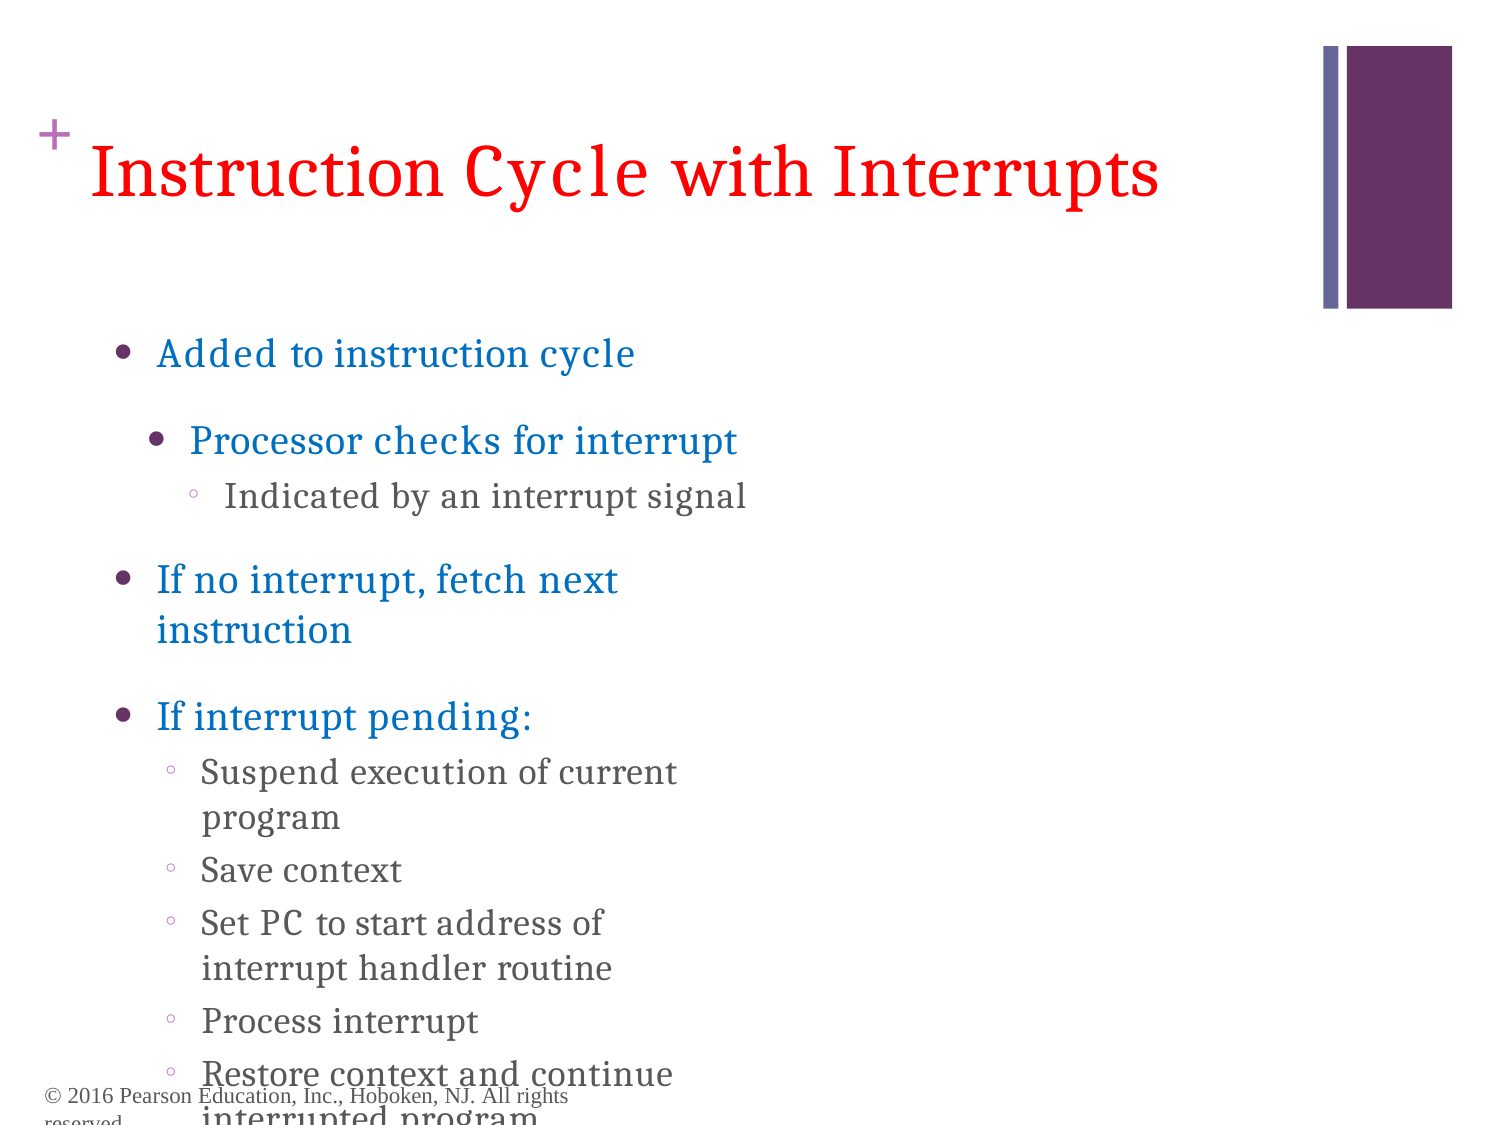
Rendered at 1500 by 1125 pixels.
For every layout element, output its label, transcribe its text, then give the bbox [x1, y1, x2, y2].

title + Instruction Cycle with Interrupts [30, 82, 1219, 273]
footer © 2016 Pearson Education, Inc., Hoboken, NJ. All rights reserved. [42, 1081, 659, 1125]
text_box Added to instruction cycle Processor checks for interrupt Indicated by an interrupt signal If no interrupt, fetch next instruction If interrupt pending: Suspend execution of current program Save context Set PC to start address of interrupt handler routine Process interrupt Restore context and continue interrupted program [108, 323, 1070, 1125]
text_box [1346, 46, 1453, 309]
text_box [1323, 46, 1339, 309]
